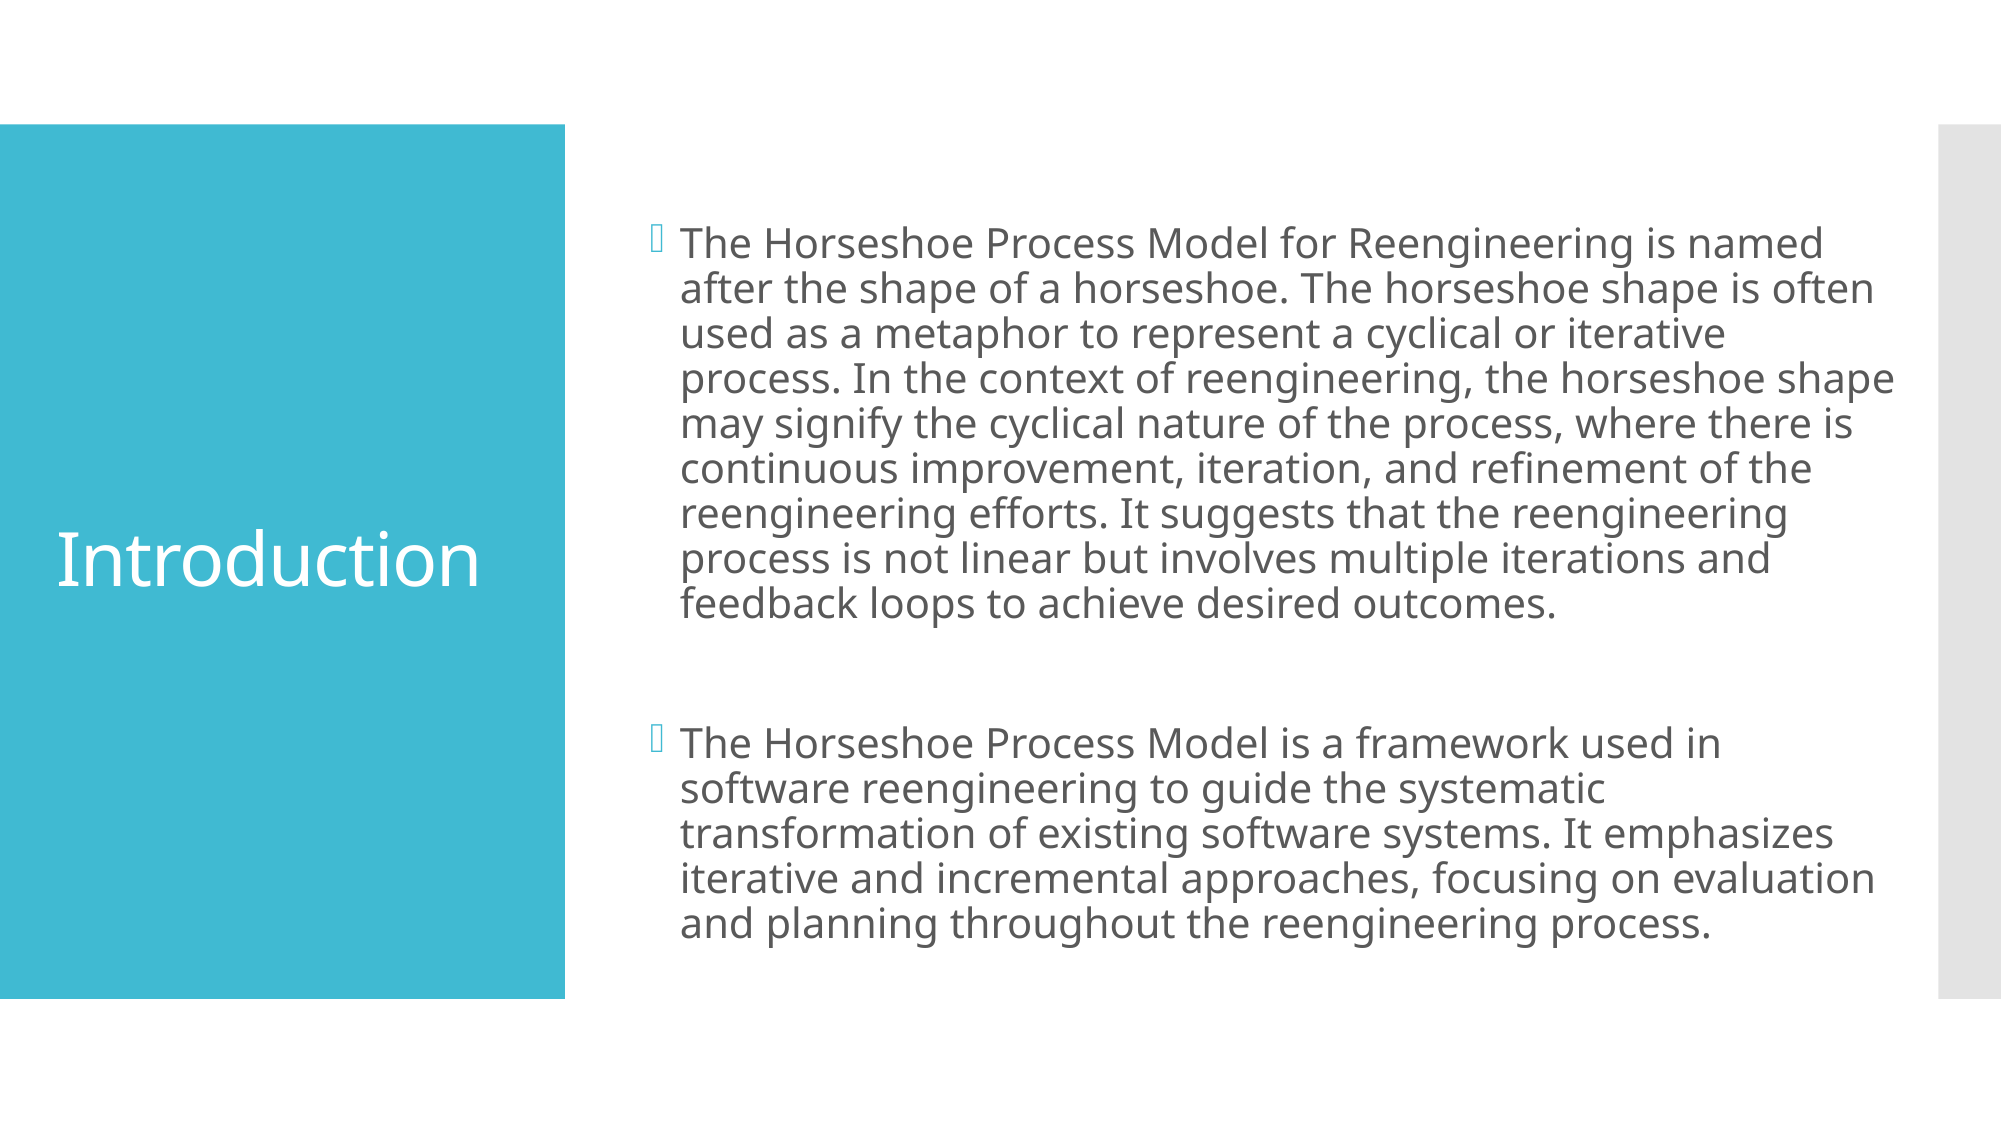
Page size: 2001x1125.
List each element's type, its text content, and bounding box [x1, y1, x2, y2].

list The Horseshoe Process Model for Reengineering is named after the shape of a horseshoe. The horseshoe shape is often used as a metaphor to represent a cyclical or iterative process. In the context of reengineering, the horseshoe shape may signify the cyclical nature of the process, where there is continuous improvement, iteration, and refinement of the reengineering efforts. It suggests that the reengineering process is not linear but involves multiple iterations and feedback loops to achieve desired outcomes. The Horseshoe Process Model is a framework used in software reengineering to guide the systematic transformation of existing software systems. It emphasizes iterative and incremental approaches, focusing on evaluation and planning throughout the reengineering process. [634, 141, 1914, 1100]
title Introduction [41, 184, 525, 940]
